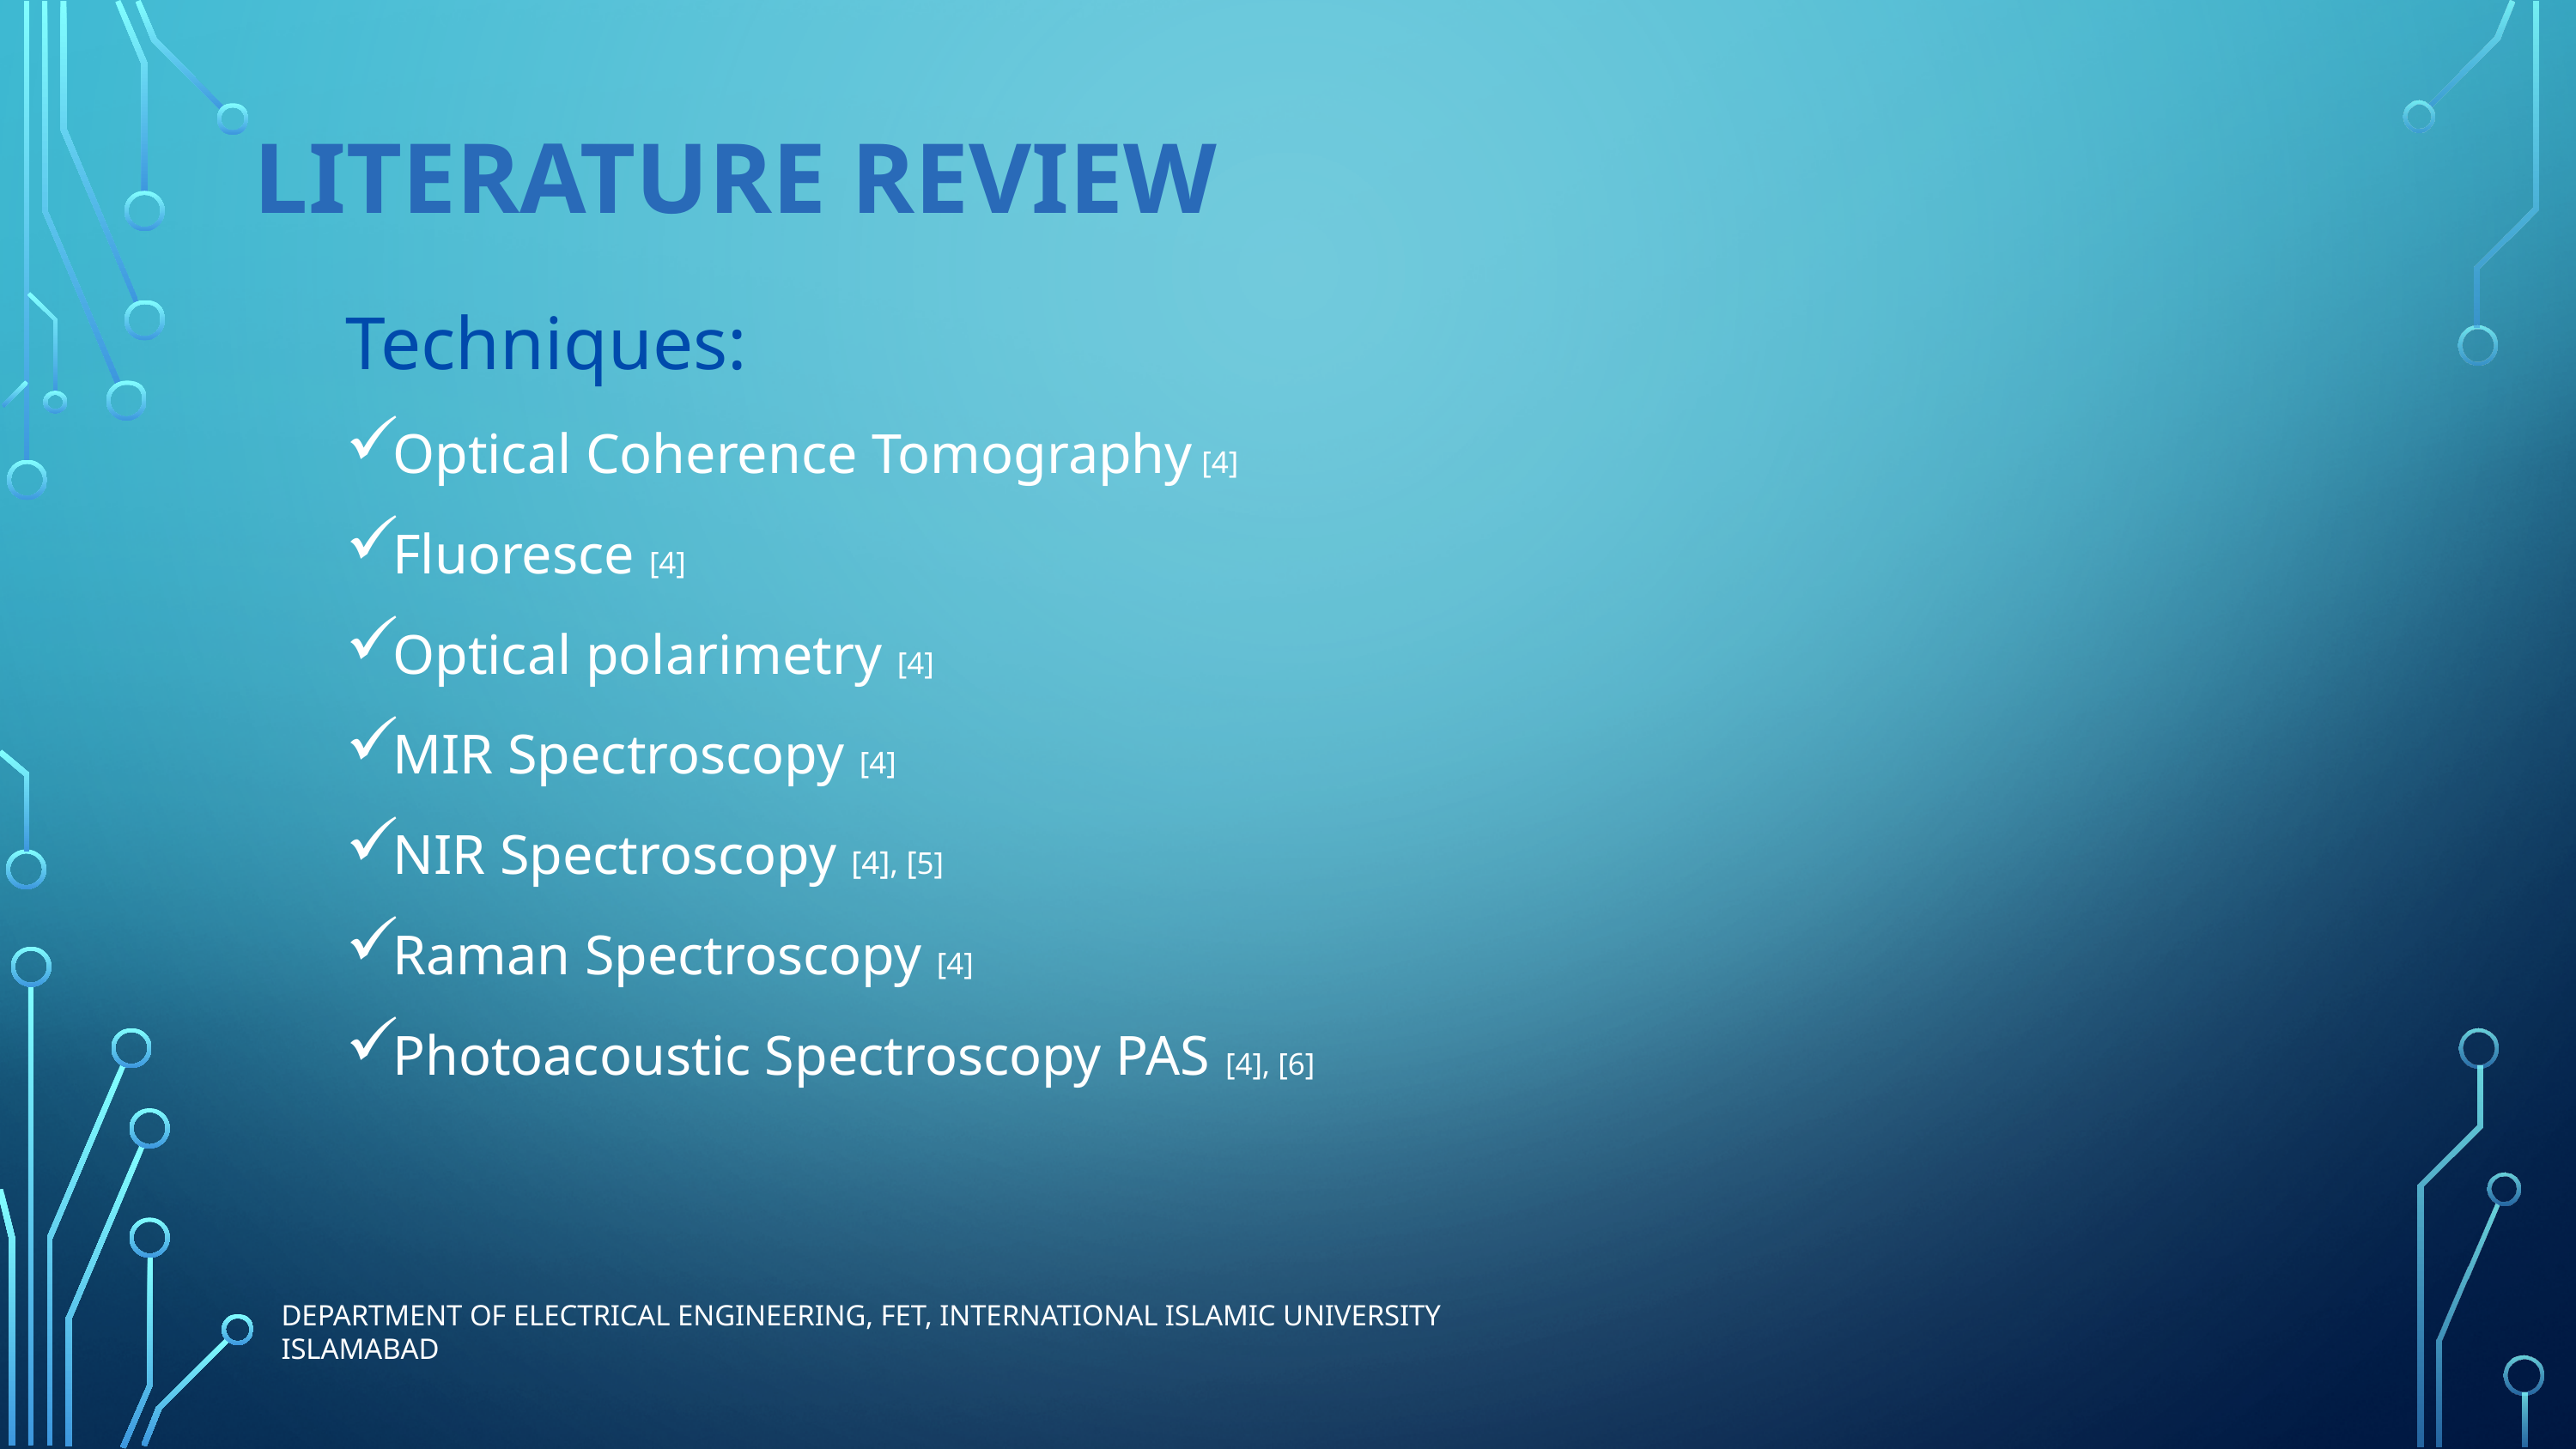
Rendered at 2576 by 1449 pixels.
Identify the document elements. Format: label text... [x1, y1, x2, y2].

footer Department of Electrical Engineering, FET, International Islamic University Islamabad [268, 1293, 1560, 1371]
list Techniques: Optical Coherence Tomography [4] Fluoresce [4] Optical polarimetry [4] MIR Spectroscopy [4] NIR Spectroscopy [4], [5] Raman Spectroscopy [4] Photoacoustic Spectroscopy PAS [4], [6] [332, 273, 2254, 1100]
title Literature review [240, 91, 2335, 274]
